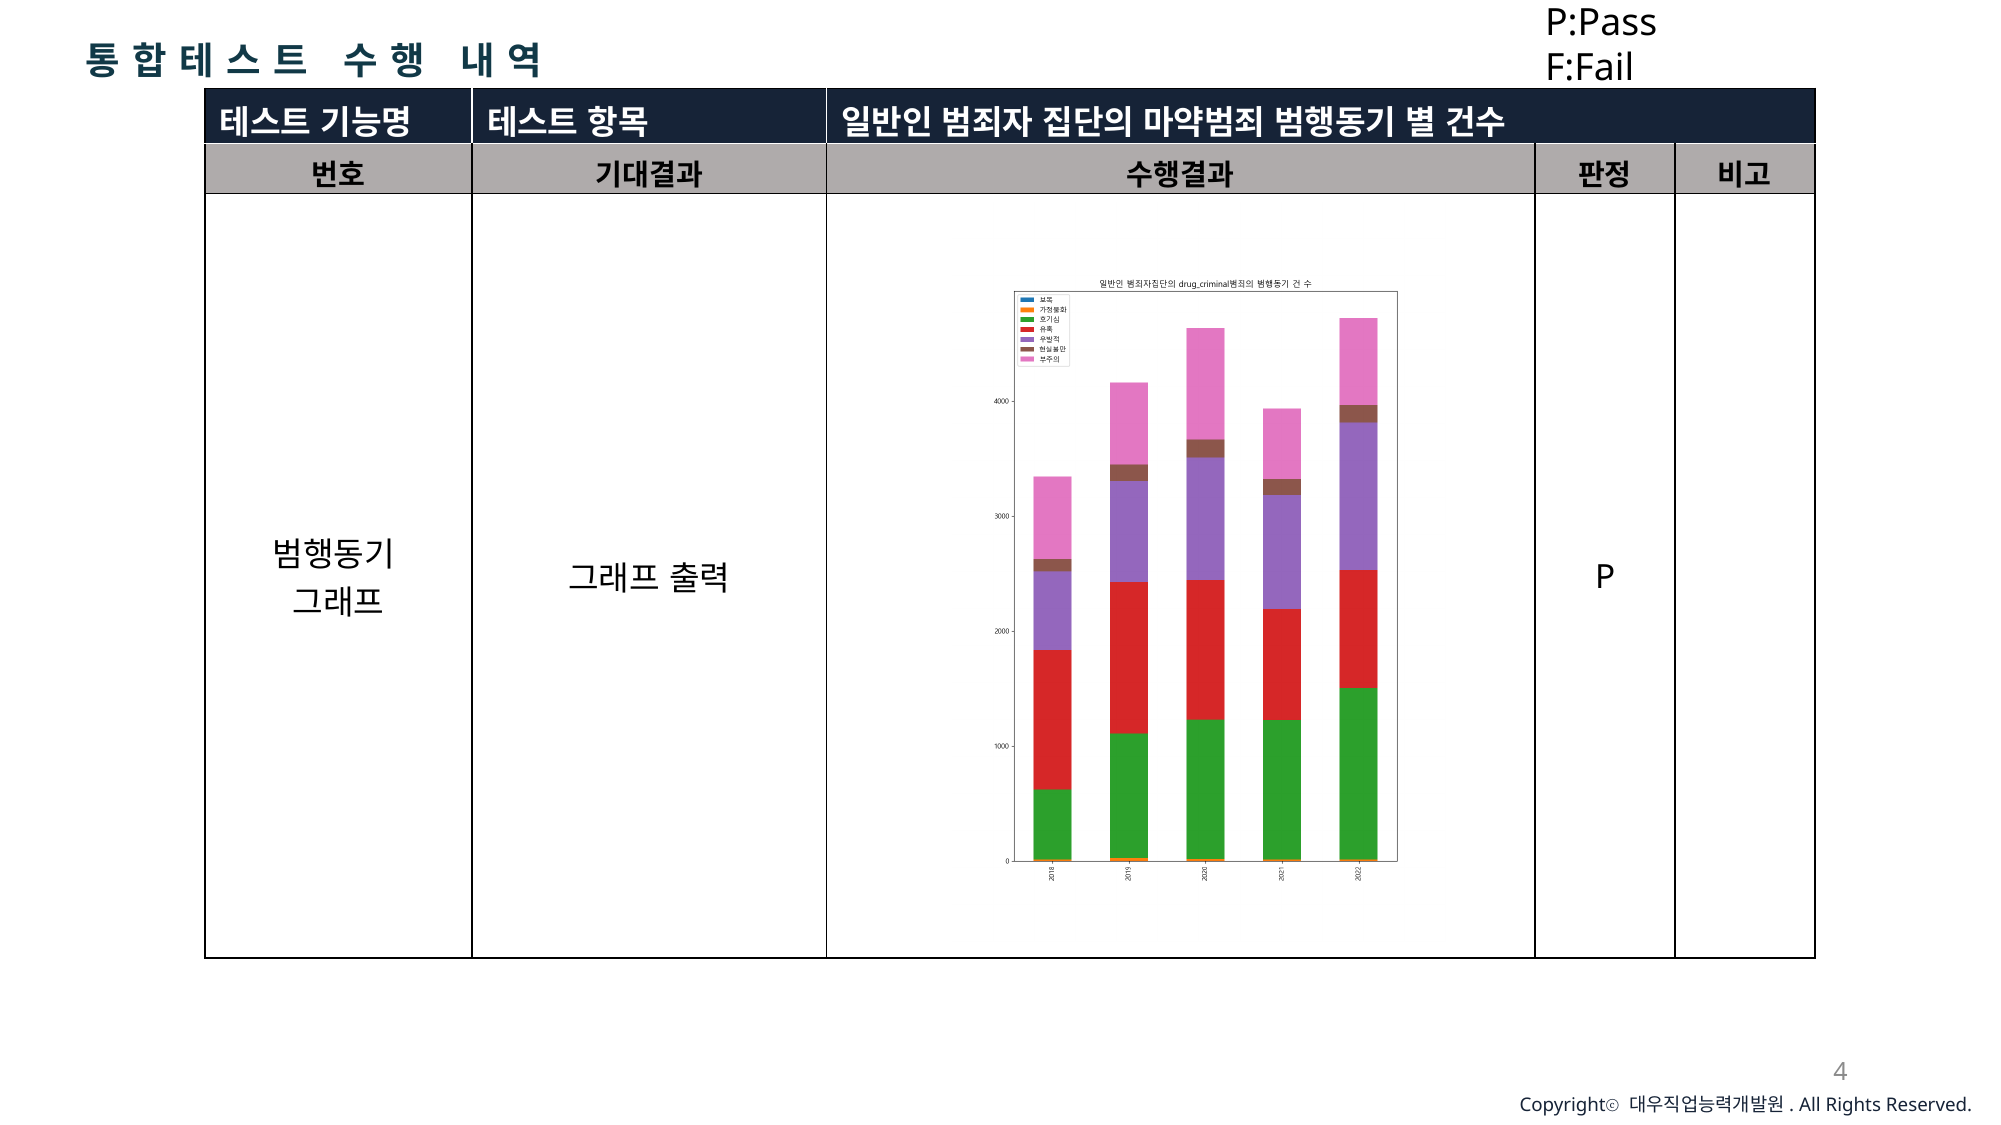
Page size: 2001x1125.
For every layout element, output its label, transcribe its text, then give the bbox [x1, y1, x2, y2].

table_cell 수행결과 [827, 144, 1534, 193]
table_header 일반인 범죄자 집단의 마약범죄 범행동기 별 건수 [827, 89, 1814, 143]
table_header 테스트 항목 [473, 89, 826, 143]
picture [952, 202, 1446, 942]
text_box 통합테스트 수행 내역 [70, 29, 1530, 89]
table_cell 범행동기 그래프 [206, 194, 471, 957]
table_cell 그래프 출력 [473, 194, 826, 957]
table_header 테스트 기능명 [206, 89, 471, 143]
text_box P:Pass F:Fail [1530, 0, 1929, 96]
slide_number 4 [1412, 1042, 1863, 1103]
table_cell [1676, 194, 1814, 957]
table_cell 번호 [206, 144, 471, 193]
table_cell [827, 194, 1534, 957]
table_cell 비고 [1676, 144, 1814, 193]
table_cell P [1536, 194, 1674, 957]
table_cell 판정 [1536, 144, 1674, 193]
table_cell 기대결과 [473, 144, 826, 193]
